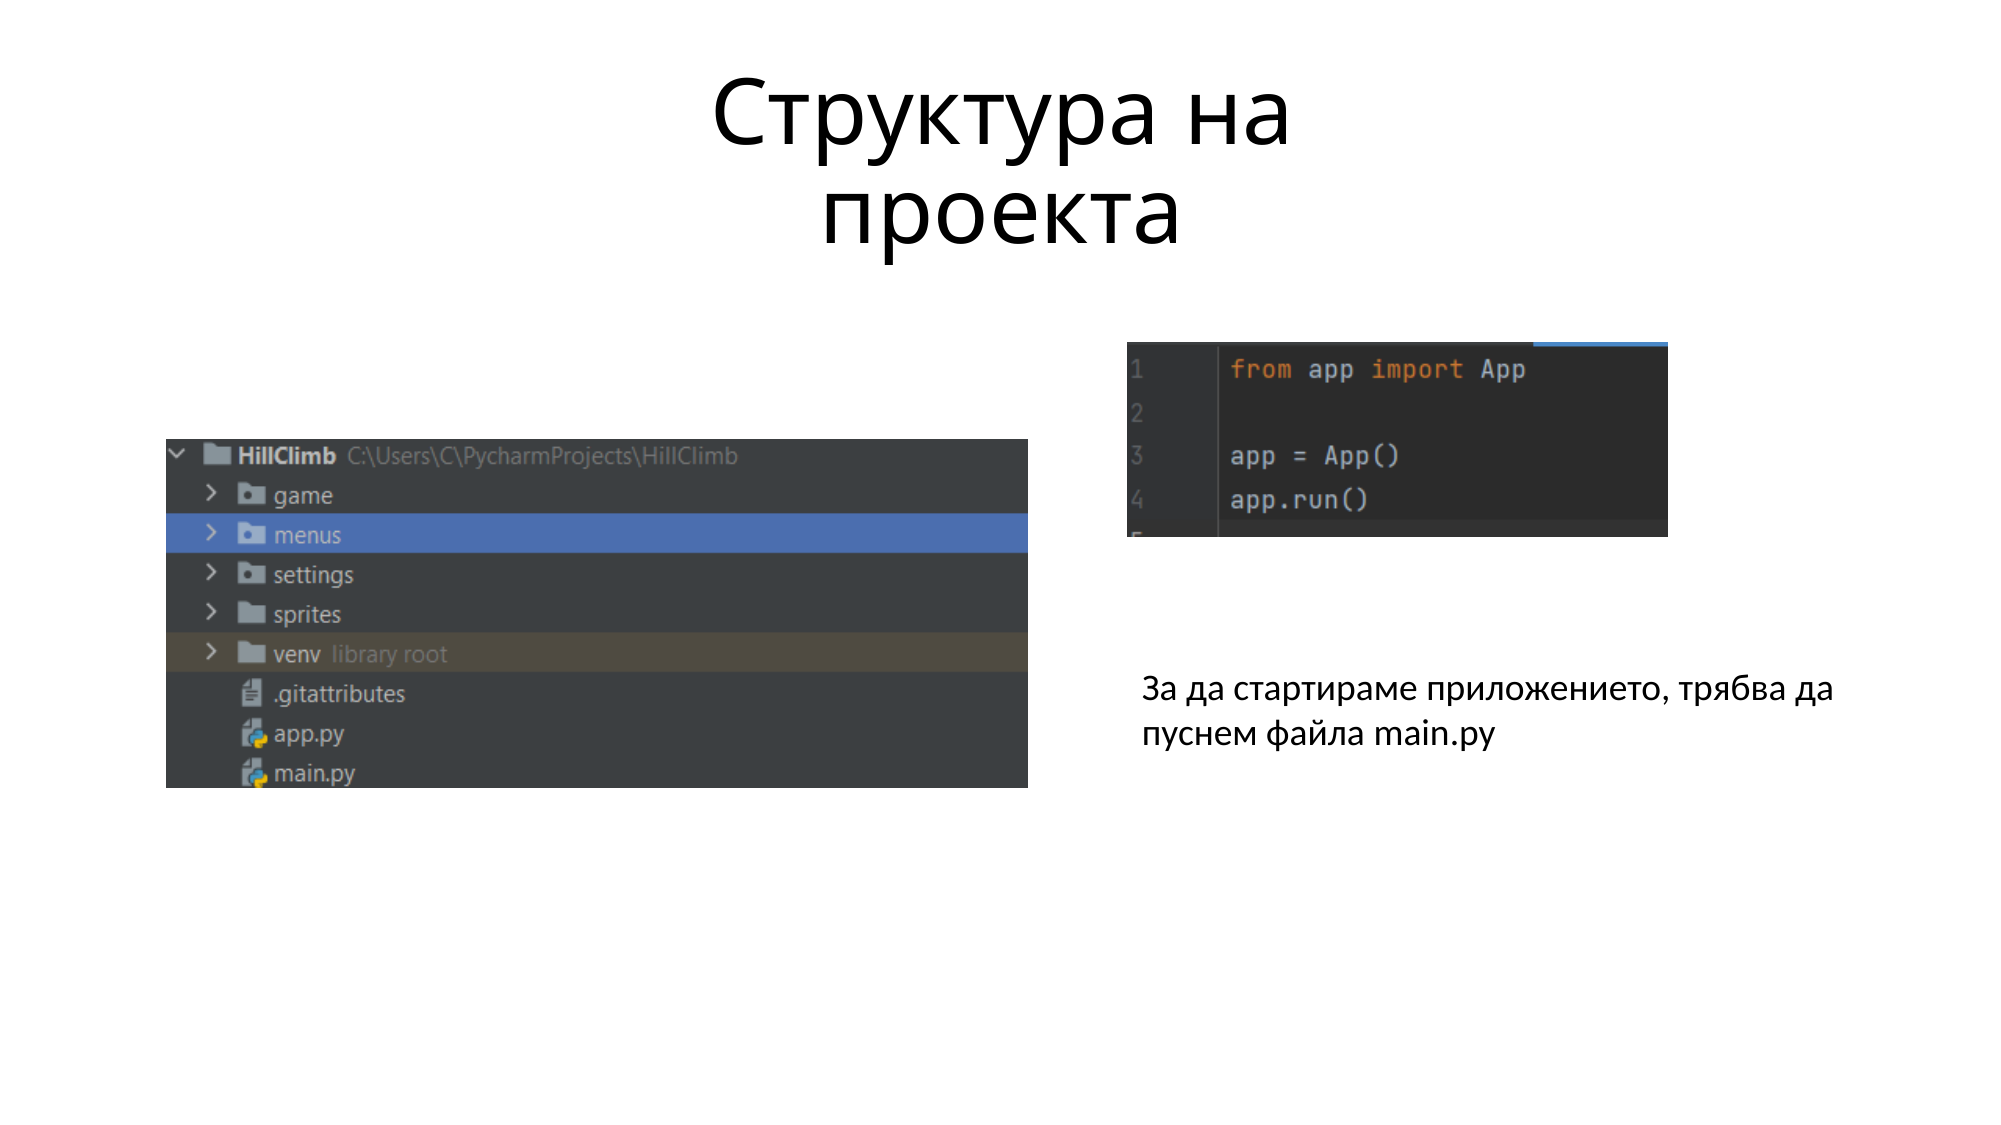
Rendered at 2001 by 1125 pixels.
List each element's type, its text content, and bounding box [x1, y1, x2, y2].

picture [1127, 342, 1668, 537]
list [166, 439, 1029, 788]
title Структура на проекта [514, 55, 1490, 274]
text_box За да стартираме приложението, трябва да пуснем файла main.py [1127, 655, 1853, 761]
